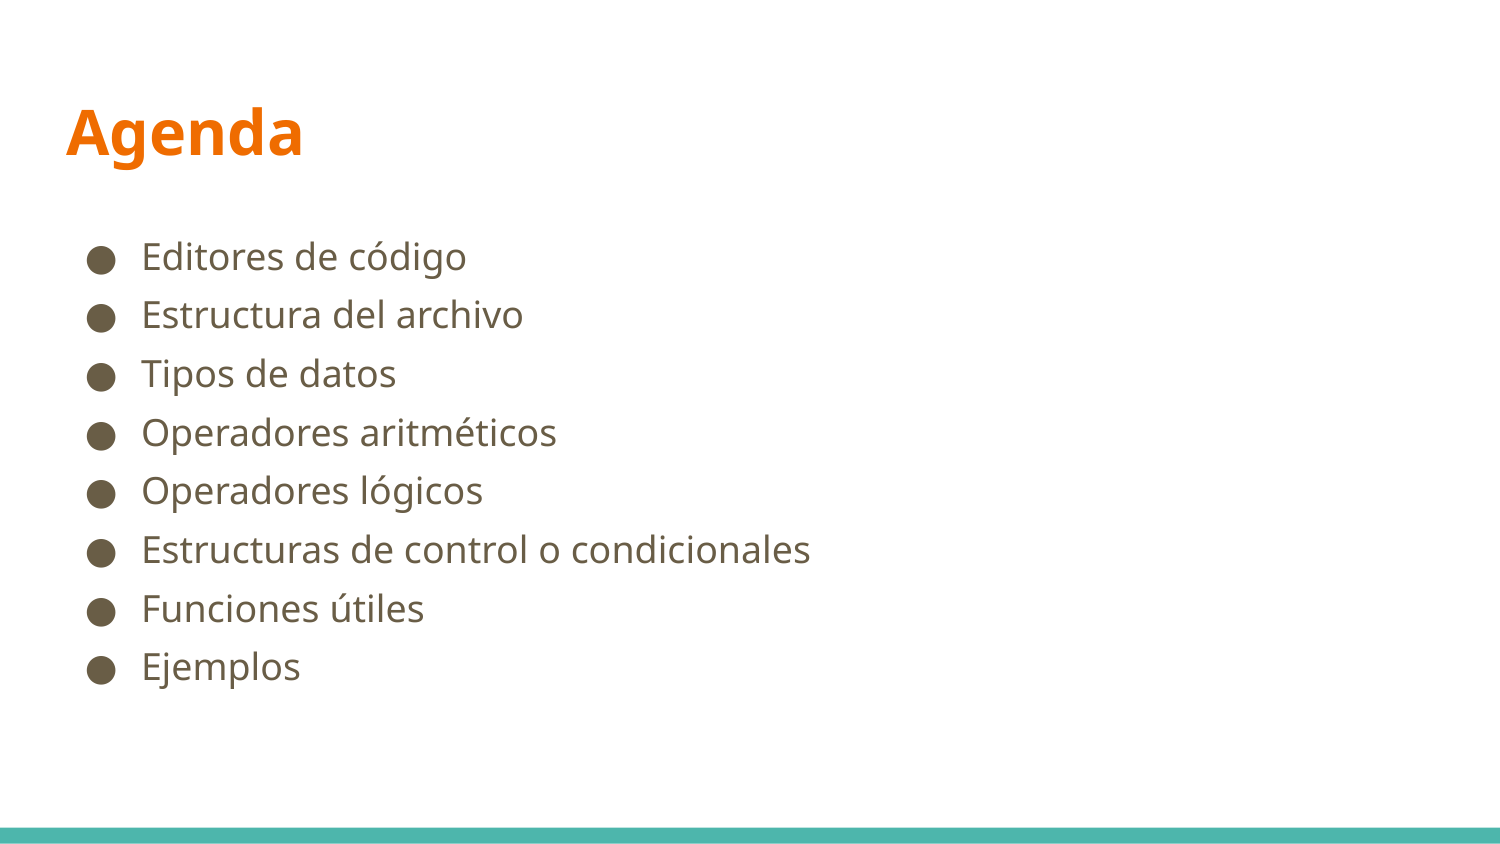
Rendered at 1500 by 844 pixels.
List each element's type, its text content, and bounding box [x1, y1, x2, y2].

list Editores de código Estructura del archivo Tipos de datos Operadores aritméticos Operadores lógicos Estructuras de control o condicionales Funciones útiles Ejemplos [51, 207, 1449, 750]
title Agenda [51, 72, 1449, 189]
